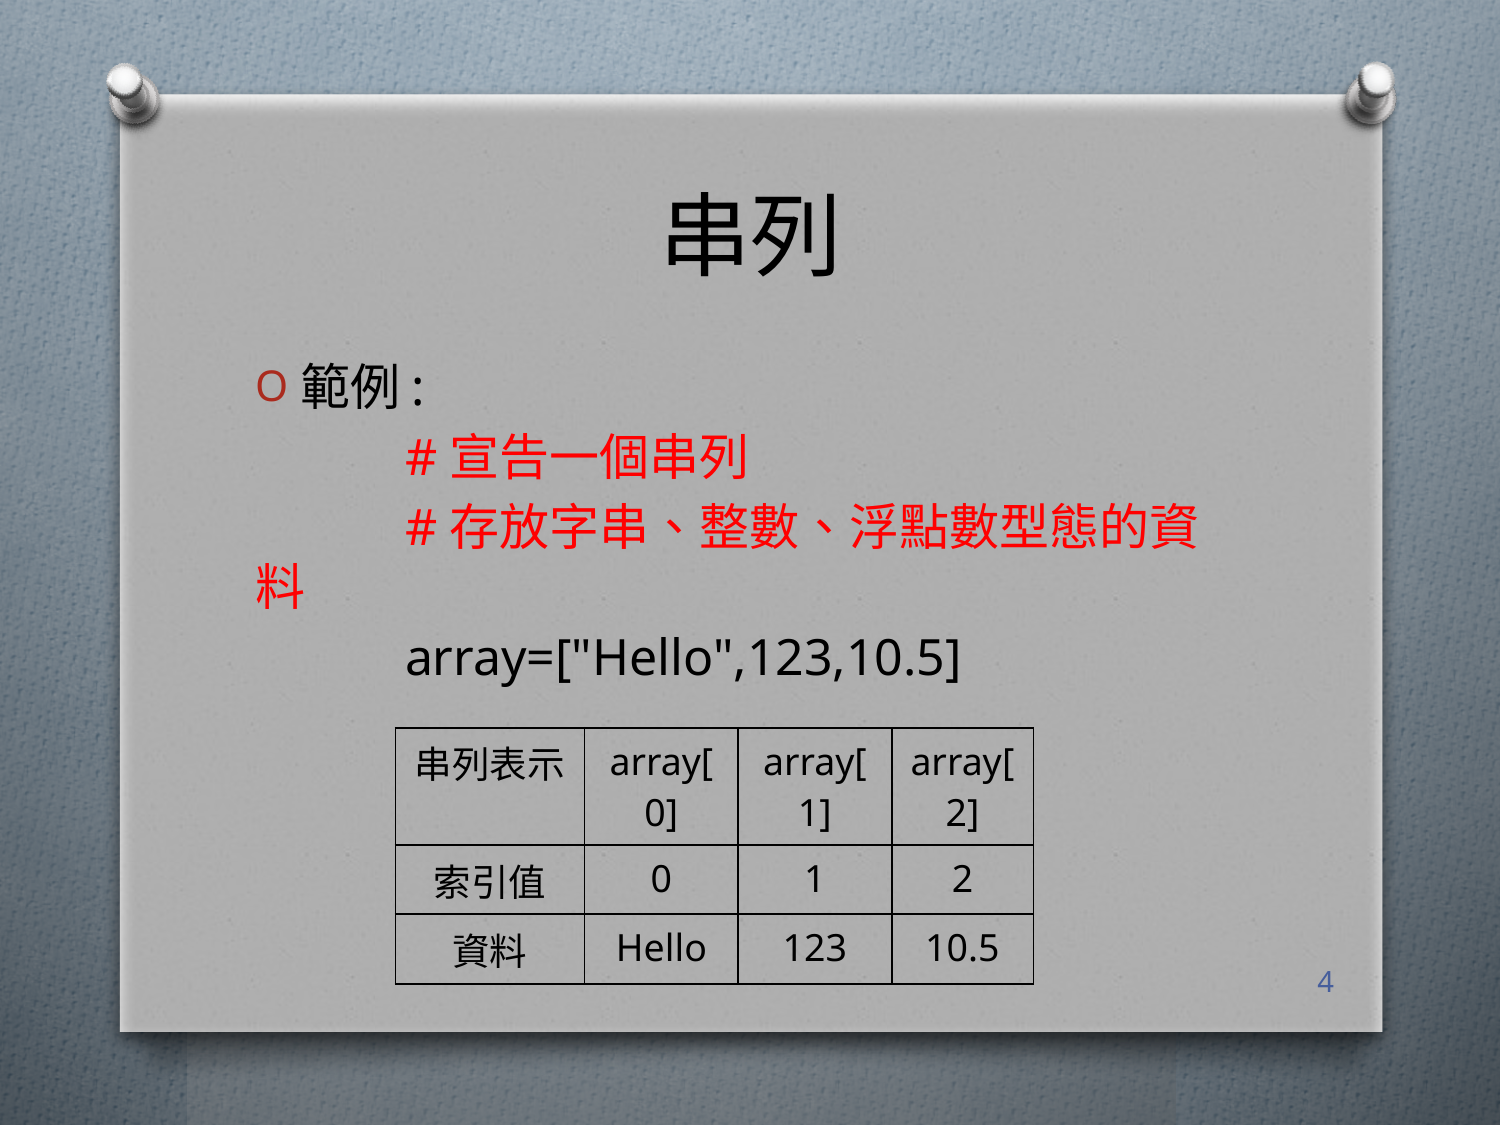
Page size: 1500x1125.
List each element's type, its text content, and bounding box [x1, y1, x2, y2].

table_cell 2 [893, 846, 1033, 913]
table_cell 10.5 [893, 915, 1033, 983]
picture [75, 29, 198, 153]
table_cell 123 [739, 915, 891, 983]
table_cell 索引值 [396, 846, 584, 913]
table_cell 1 [739, 846, 891, 913]
title 串列 [179, 134, 1323, 332]
table_cell 0 [585, 846, 737, 913]
list 範例: #宣告一個串列 #存放字串、整數、浮點數型態的資料 array=["Hello",123,10.5] [240, 347, 1257, 939]
table_cell 資料 [396, 915, 584, 983]
table_cell Hello [585, 915, 737, 983]
slide_number 4 [1258, 952, 1350, 1013]
table_header array[2] [893, 729, 1033, 844]
picture [1317, 35, 1439, 156]
table_header array[1] [739, 729, 891, 844]
table_header array[0] [585, 729, 737, 844]
table_header 串列表示 [396, 729, 584, 844]
